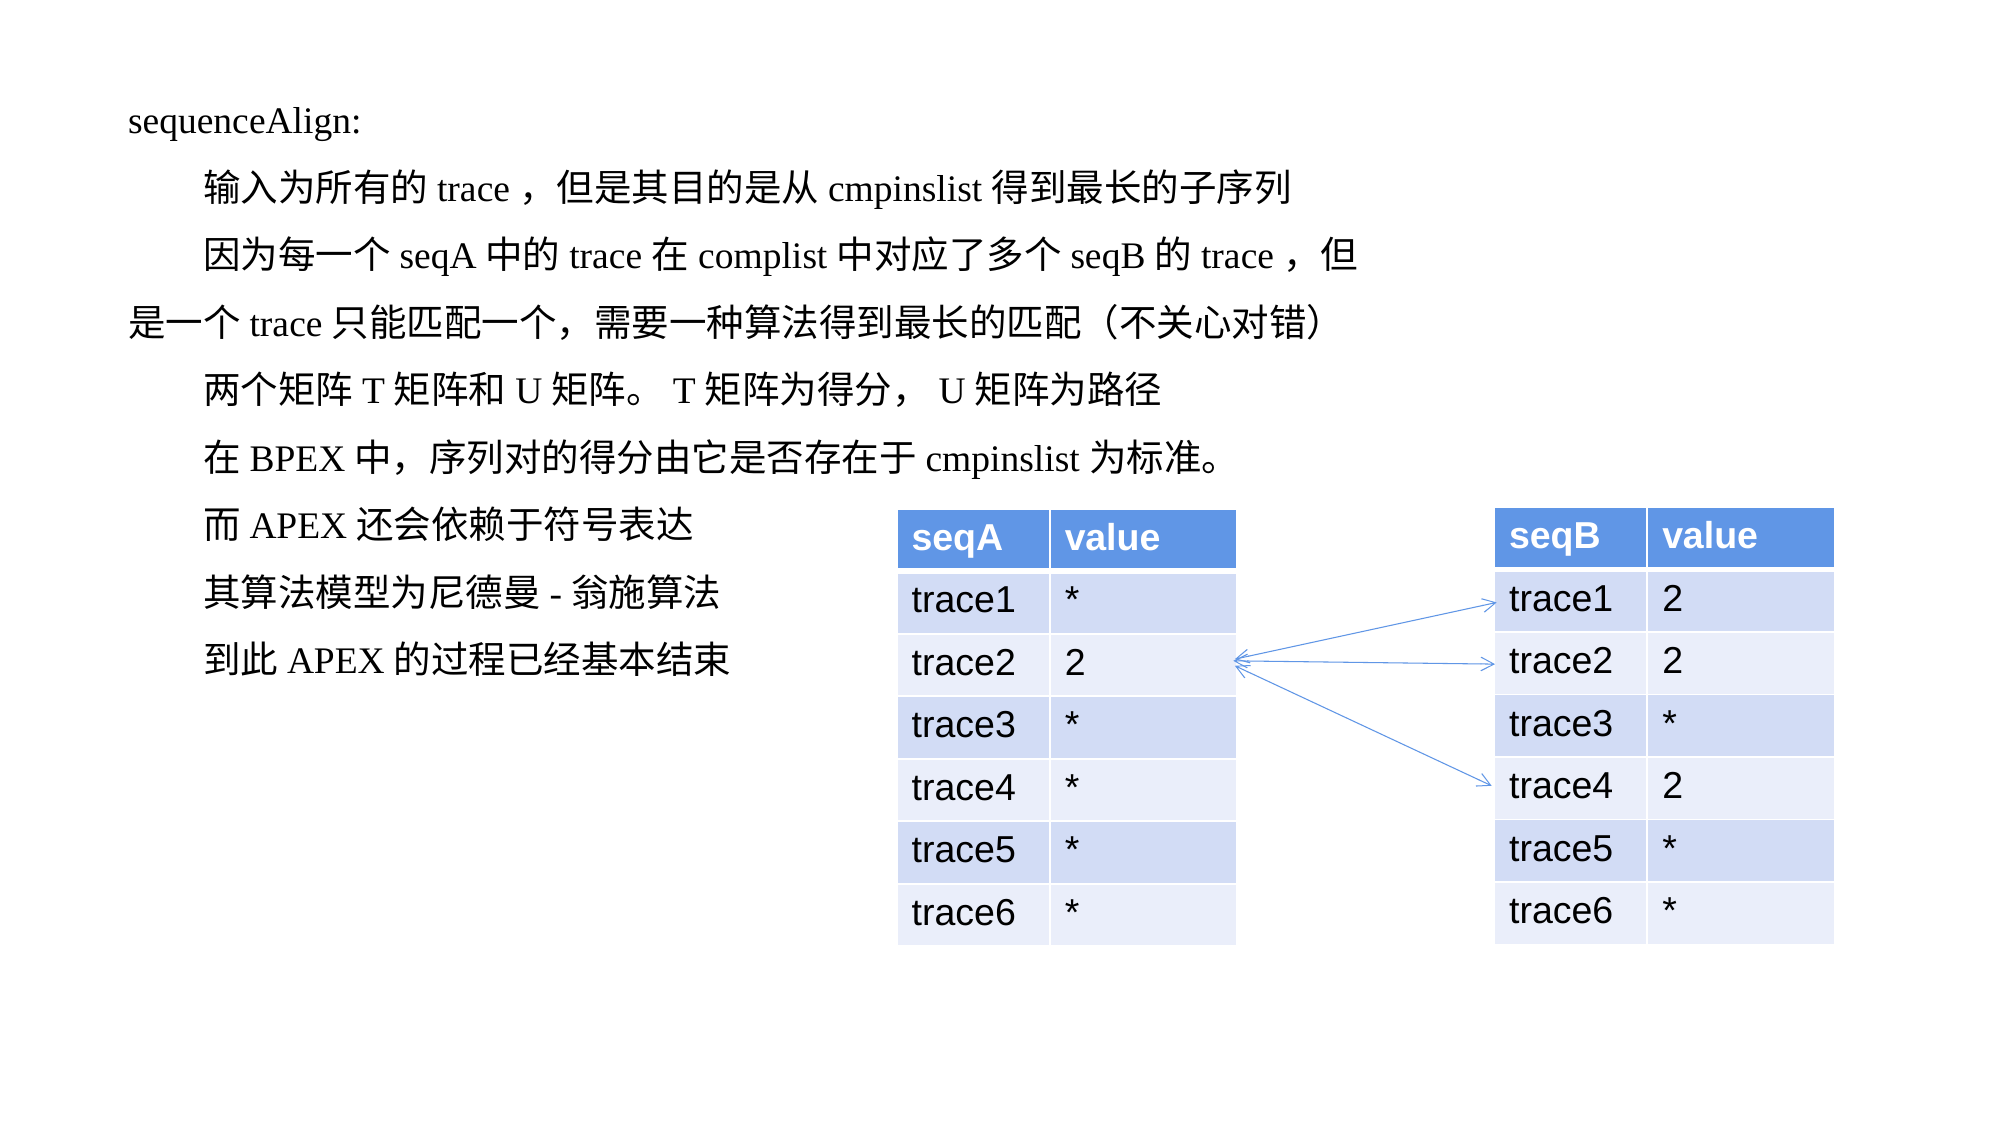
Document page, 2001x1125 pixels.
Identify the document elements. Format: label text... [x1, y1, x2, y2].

table_header value [1648, 508, 1834, 567]
table_cell * [1051, 885, 1236, 945]
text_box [1234, 602, 1497, 660]
text_box sequenceAlign: 输入为所有的trace，但是其目的是从cmpinslist得到最长的子序列 因为每一个seqA中的trace在complist中对应了多个seqB的trace，但是一个trace只能匹配一个，需要一种算法得到最长的匹配（不关心对错） 两个矩阵T矩阵和U矩阵。T矩阵为得分，U矩阵为路径 在BPEX中，序列对的得分由它是否存在于cmpinslist为标准。 而APEX还会依赖于符号表达 其算法模型为尼德曼-翁施算法 到此APEX的过程已经基本结束 [113, 89, 1405, 689]
table_cell trace5 [1495, 820, 1646, 881]
table_cell * [1051, 822, 1236, 883]
table_cell trace2 [1495, 633, 1646, 694]
table_cell 2 [1051, 689, 1234, 695]
table_cell trace4 [898, 760, 1049, 820]
table_header seqB [1495, 508, 1646, 567]
table_cell trace1 [1495, 572, 1646, 631]
table_cell trace6 [898, 885, 1049, 945]
table_cell * [1648, 883, 1834, 944]
table_cell * [1051, 760, 1236, 820]
table_cell * [1648, 820, 1834, 881]
table_cell trace3 [1495, 695, 1646, 756]
table_cell trace2 [898, 689, 1049, 695]
table_cell trace3 [898, 697, 1049, 758]
table_cell trace4 [1495, 758, 1646, 819]
table_cell * [1051, 697, 1234, 758]
table_cell trace5 [898, 822, 1049, 883]
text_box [1234, 665, 1492, 786]
table_cell trace6 [1495, 883, 1646, 944]
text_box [1233, 660, 1495, 665]
table_cell 2 [1648, 572, 1834, 631]
table_cell * [1648, 695, 1834, 756]
table_cell 2 [1648, 758, 1834, 819]
table_cell 2 [1648, 633, 1834, 694]
